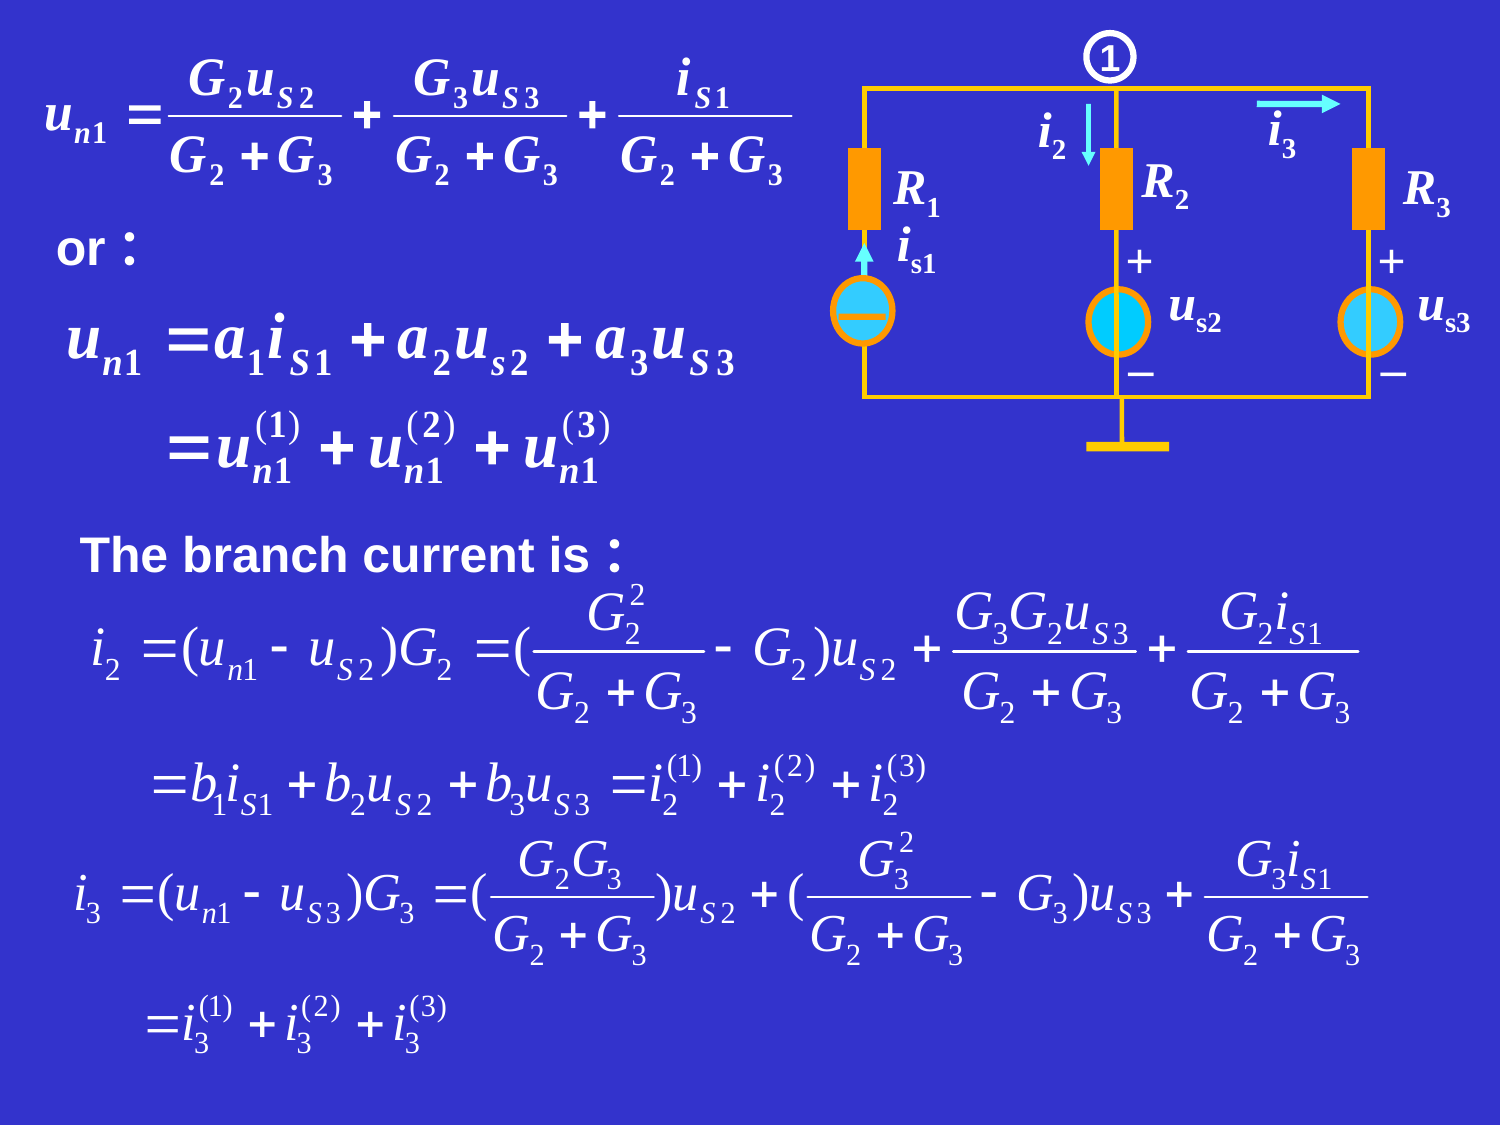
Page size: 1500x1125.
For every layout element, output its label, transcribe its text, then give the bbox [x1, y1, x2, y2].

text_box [832, 32, 1500, 447]
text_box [56, 293, 747, 494]
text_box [83, 568, 1370, 827]
text_box The branch current is： [64, 515, 677, 591]
text_box or： [41, 207, 349, 283]
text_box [66, 816, 1375, 1065]
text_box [36, 44, 802, 197]
